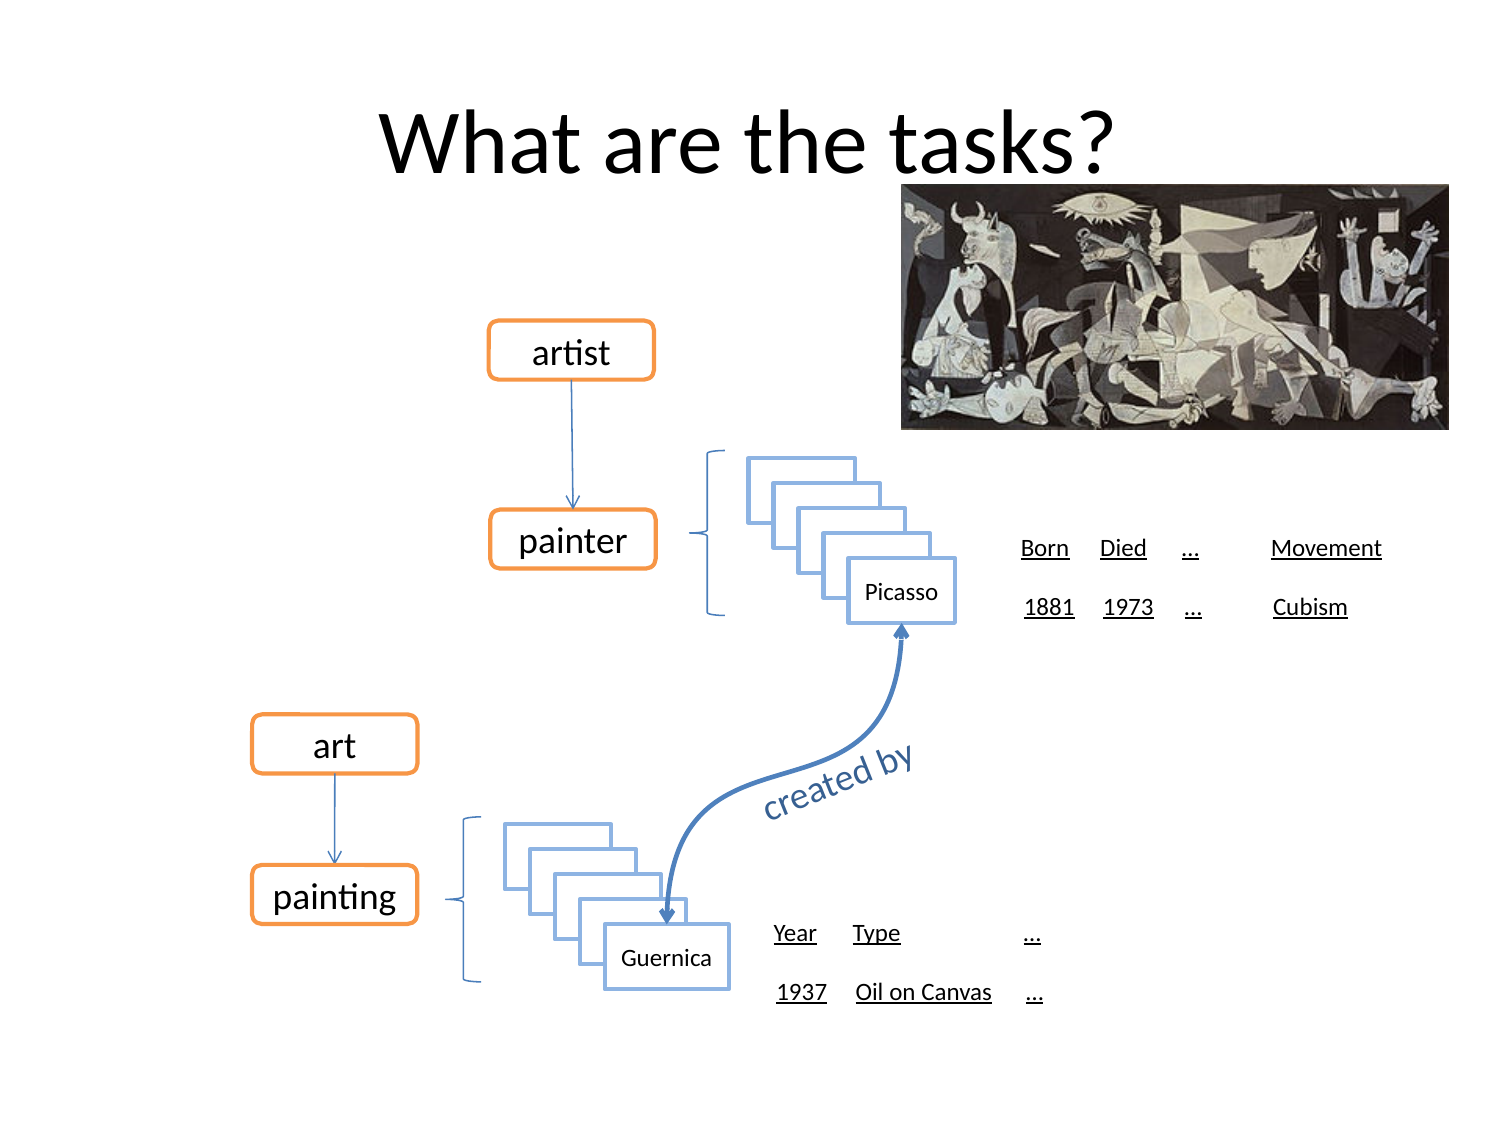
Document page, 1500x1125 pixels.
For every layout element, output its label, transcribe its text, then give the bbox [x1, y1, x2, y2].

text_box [689, 450, 956, 624]
title What are the tasks? [73, 42, 1424, 231]
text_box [666, 622, 936, 925]
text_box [251, 714, 1060, 1014]
picture [901, 184, 1449, 430]
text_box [1005, 522, 1399, 569]
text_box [1008, 582, 1365, 628]
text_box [488, 320, 656, 569]
